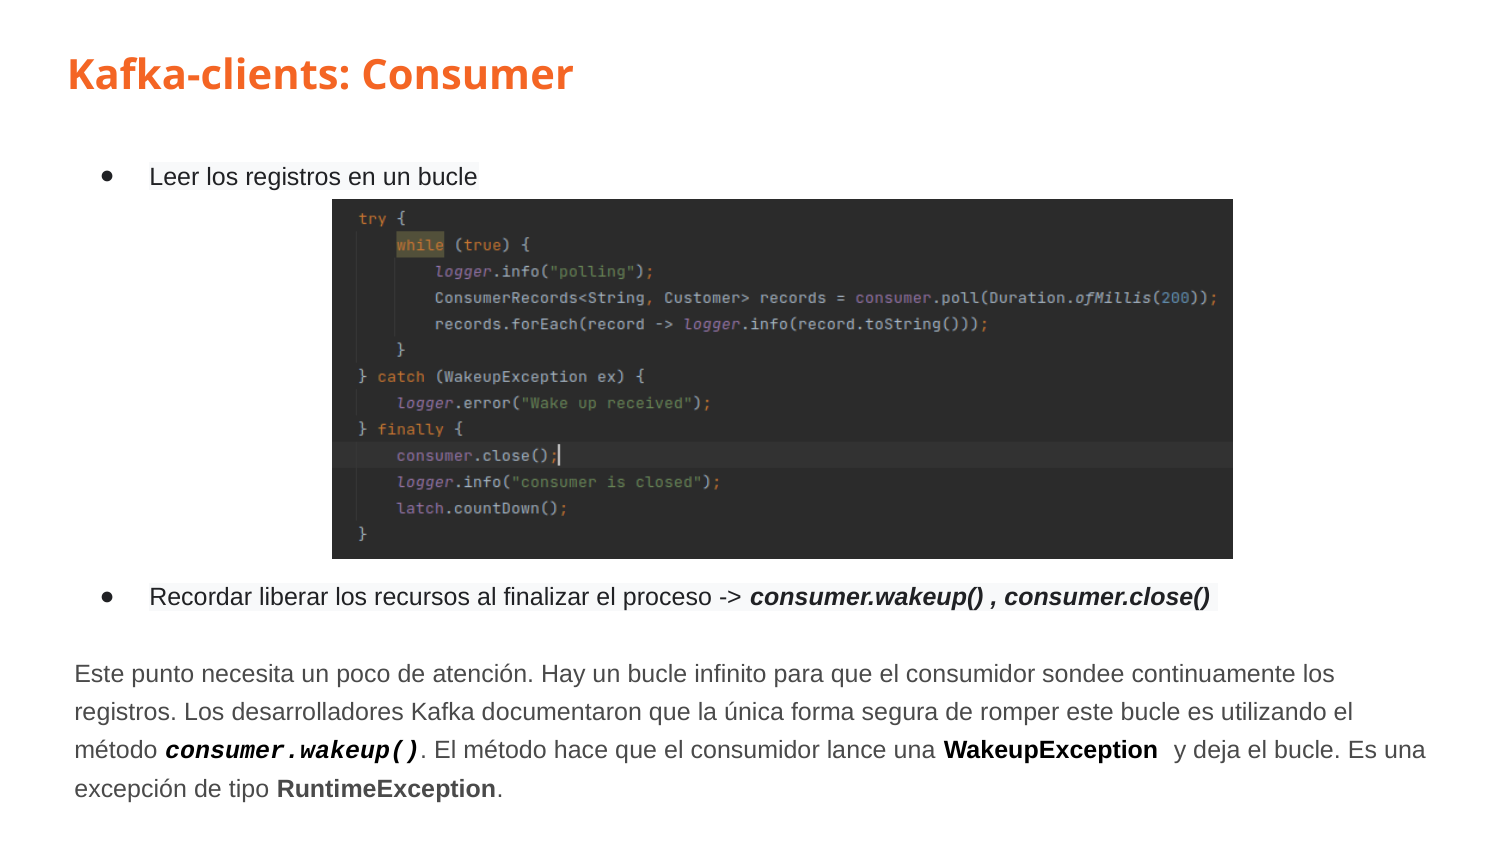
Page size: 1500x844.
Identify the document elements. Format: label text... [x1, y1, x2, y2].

text_box Kafka-clients: Consumer [52, 25, 1436, 105]
picture [332, 199, 1233, 559]
text_box Leer los registros en un bucle Recordar liberar los recursos al finalizar el proceso -> consumer.wakeup() , consumer.close() Este punto necesita un poco de atención. Hay un bucle infinito para que el consumidor sondee continuamente los registros. Los desarrolladores Kafka documentaron que la única forma segura de romper este bucle es utilizando el método consumer.wakeup(). El método hace que el consumidor lance una WakeupException y deja el bucle. Es una excepción de tipo RuntimeException. [59, 136, 1444, 818]
